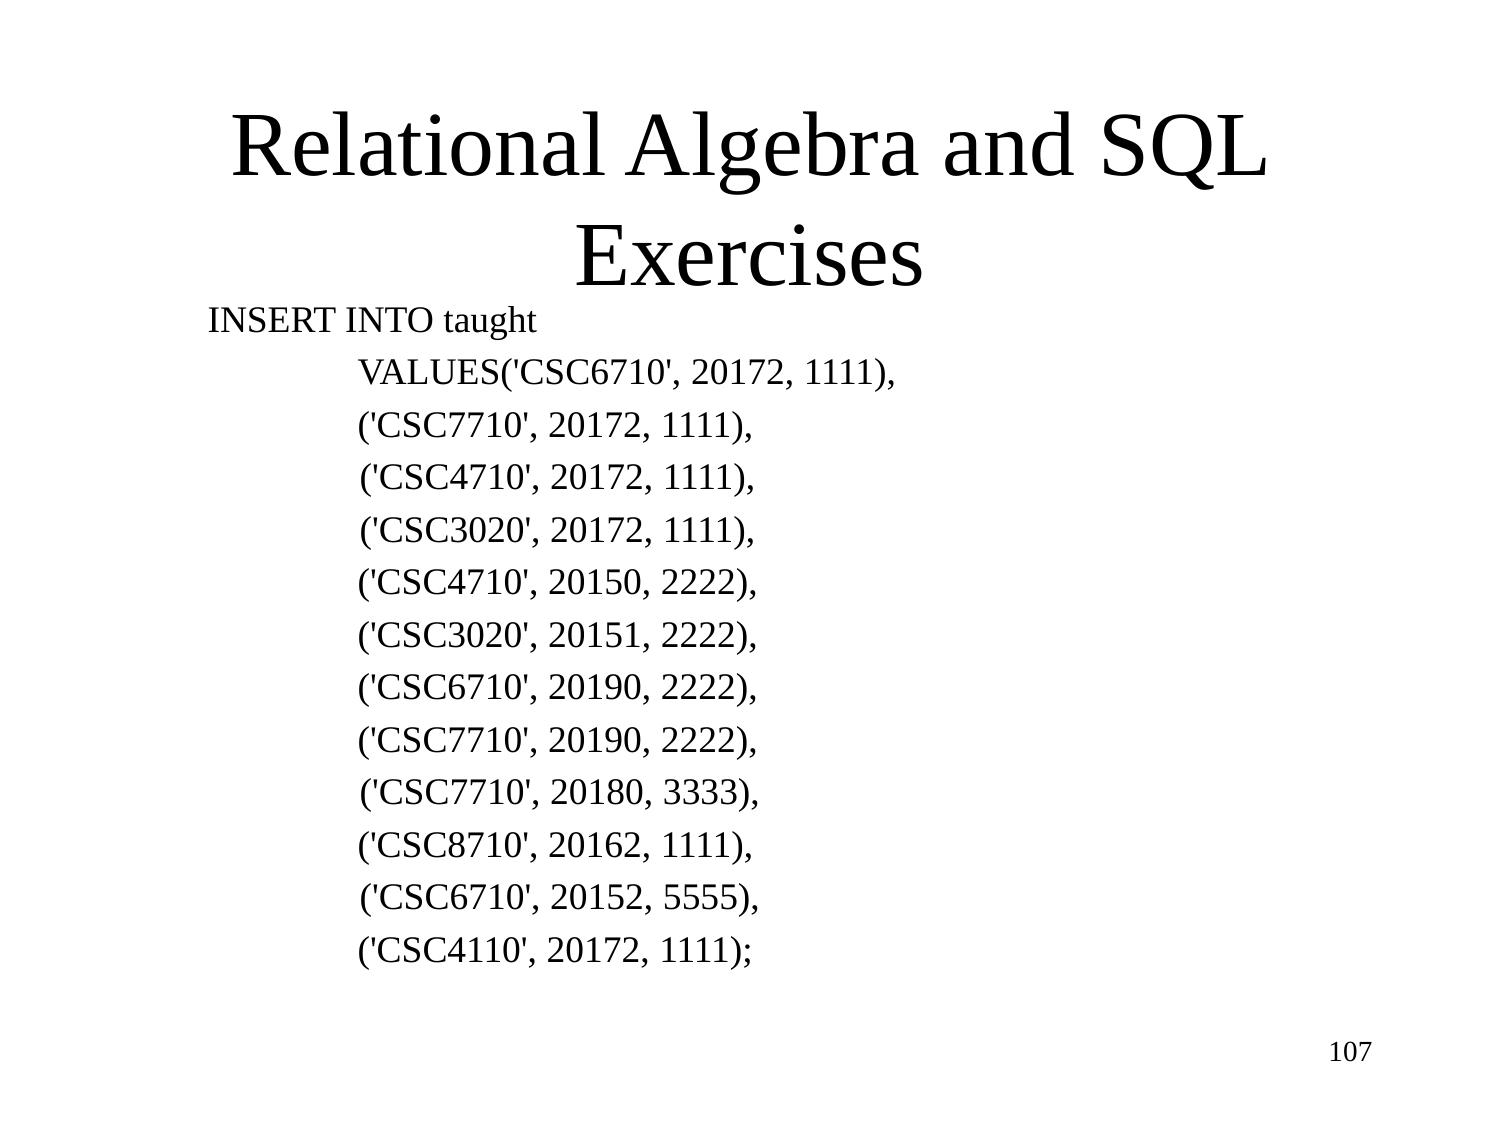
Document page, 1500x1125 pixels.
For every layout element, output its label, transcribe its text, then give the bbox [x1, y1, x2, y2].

list INSERT INTO taught VALUES('CSC6710', 20172, 1111), ('CSC7710', 20172, 1111), ('CSC4710', 20172, 1111), ('CSC3020', 20172, 1111), ('CSC4710', 20150, 2222), ('CSC3020', 20151, 2222), ('CSC6710', 20190, 2222), ('CSC7710', 20190, 2222), ('CSC7710', 20180, 3333), ('CSC8710', 20162, 1111), ('CSC6710', 20152, 5555), ('CSC4110', 20172, 1111); [192, 287, 1404, 1100]
title Relational Algebra and SQL Exercises [112, 99, 1388, 288]
slide_number 107 [1074, 1024, 1388, 1101]
